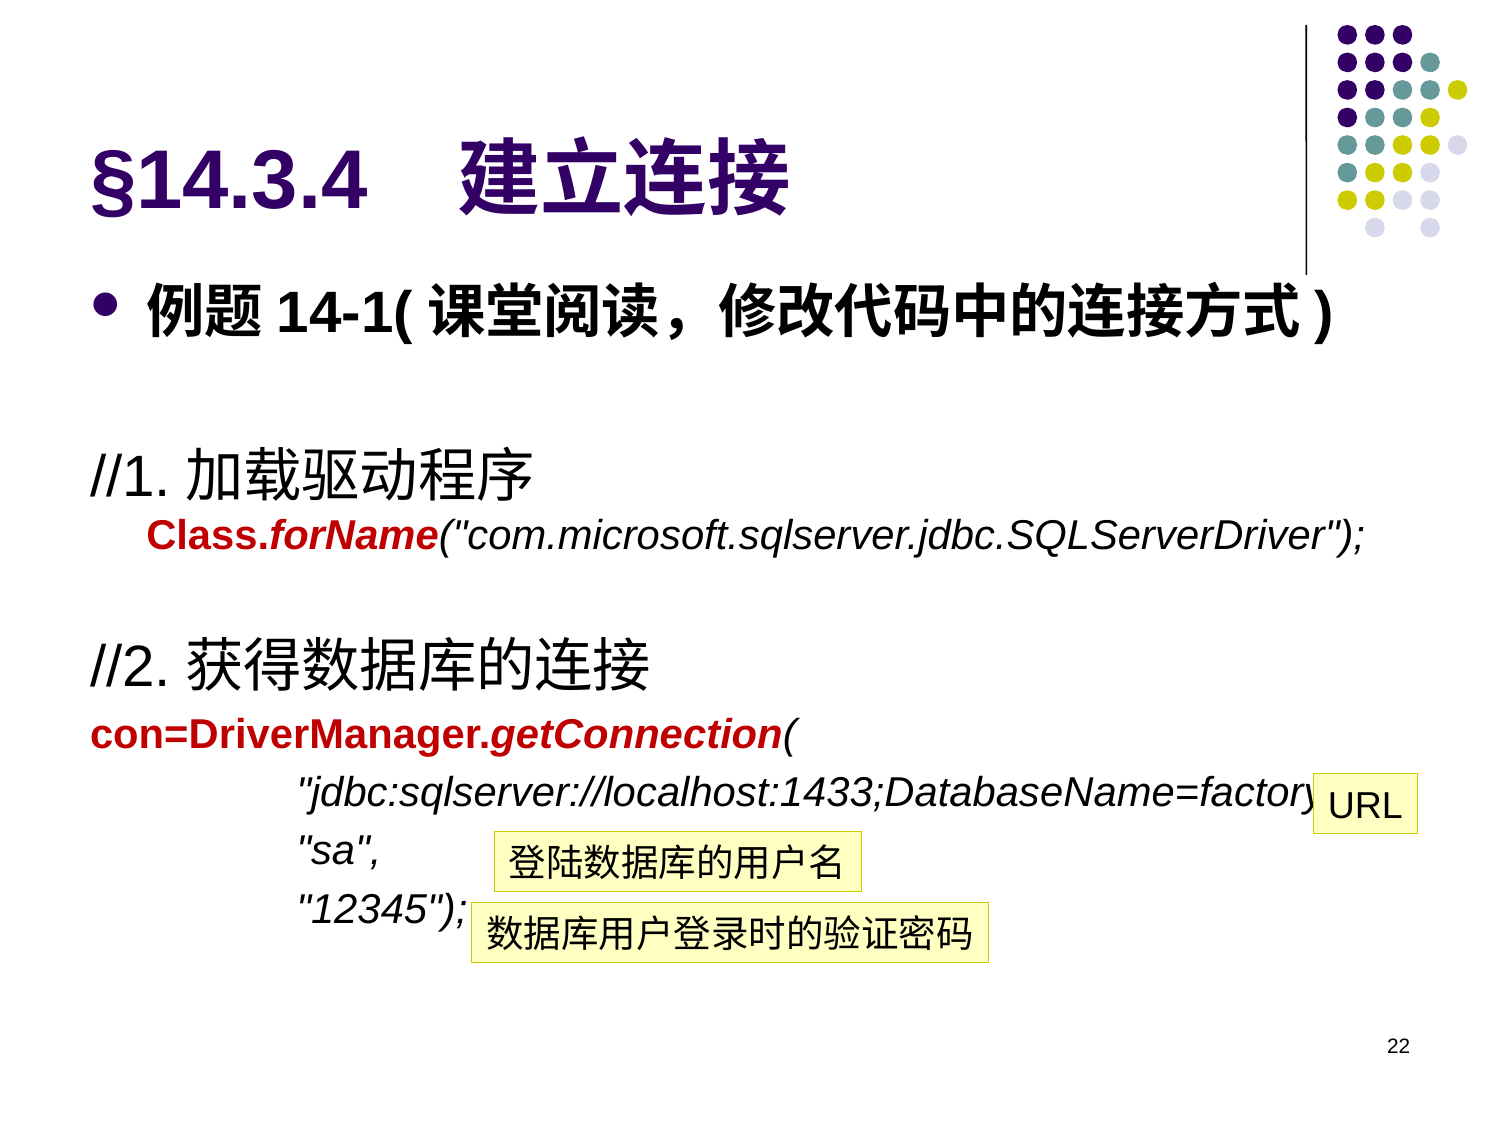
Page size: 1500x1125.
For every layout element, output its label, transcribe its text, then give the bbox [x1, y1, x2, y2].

text_box 数据库用户登录时的验证密码 [471, 902, 989, 963]
text_box 登陆数据库的用户名 [494, 831, 862, 892]
text_box URL [1313, 773, 1418, 834]
slide_number 22 [1074, 1024, 1426, 1101]
title §14.3.4 建立连接 [74, 19, 1313, 233]
list 例题14-1(课堂阅读，修改代码中的连接方式) //1.加载驱动程序Class.forName("com.microsoft.sqlserver.jdbc.SQLServerDriver"); //2.获得数据库的连接 con=DriverManager.getConnection( "jdbc:sqlserver://localhost:1433;DatabaseName=factory", "sa", "12345"); [74, 266, 1426, 1006]
